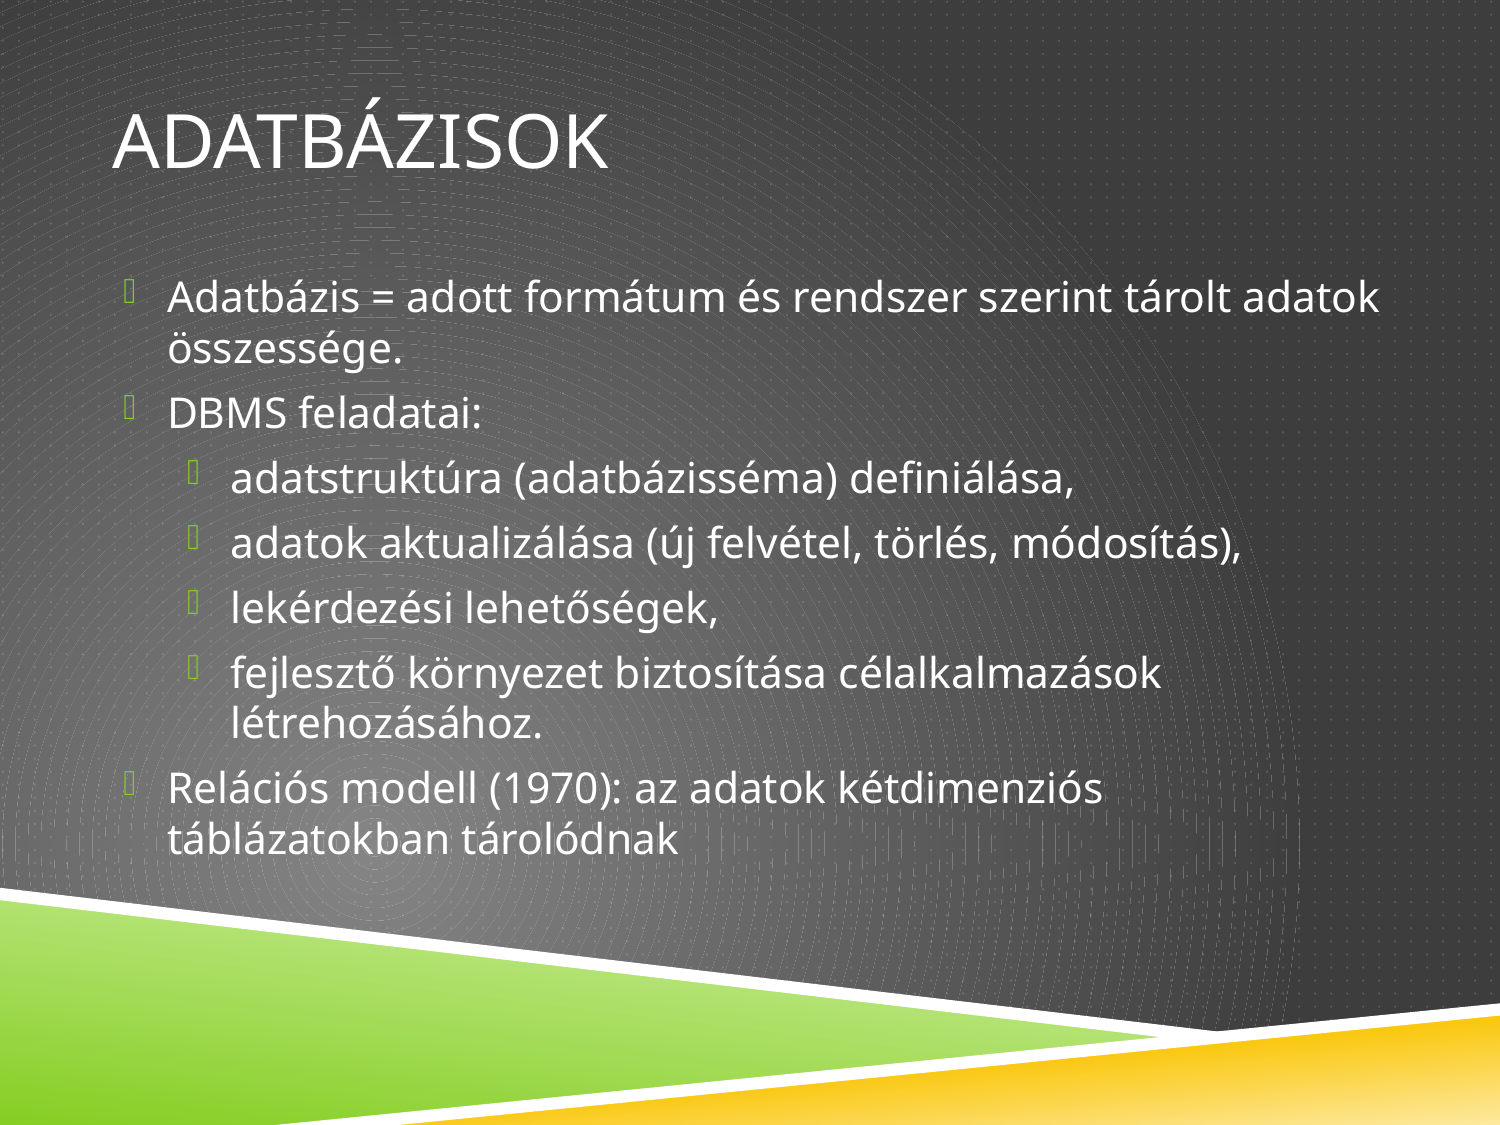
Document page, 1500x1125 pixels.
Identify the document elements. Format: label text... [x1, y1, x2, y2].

list Adatbázis = adott formátum és rendszer szerint tárolt adatok összessége. DBMS feladatai: adatstruktúra (adatbázisséma) definiálása, adatok aktualizálása (új felvétel, törlés, módosítás), lekérdezési lehetőségek, fejlesztő környezet biztosítása célalkalmazások létrehozásához. Relációs modell (1970): az adatok kétdimenziós táblázatokban tárolódnak [112, 262, 1388, 875]
title Adatbázisok [112, 45, 1388, 233]
